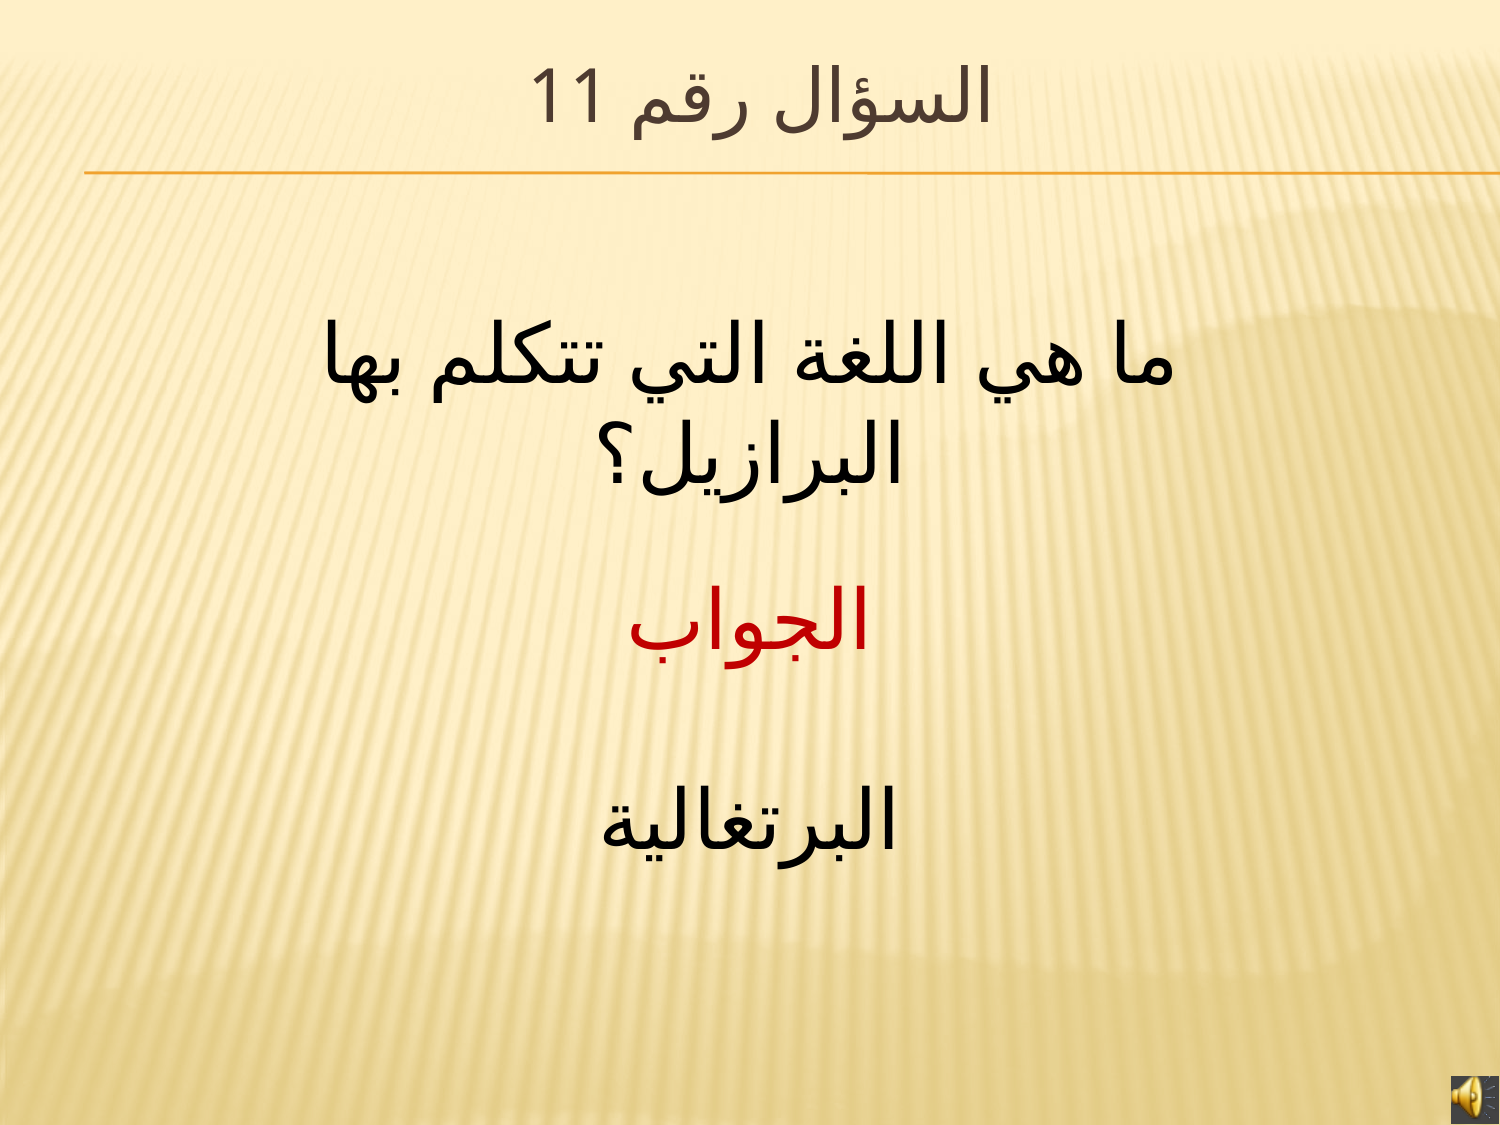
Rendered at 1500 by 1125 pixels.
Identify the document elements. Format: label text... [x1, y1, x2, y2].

text_box ما هي اللغة التي تتكلم بها البرازيل؟ [188, 292, 1311, 508]
picture [1449, 1074, 1500, 1125]
text_box الجواب البرتغالية [11, 558, 1489, 874]
title السؤال رقم 11 [49, 23, 1475, 162]
